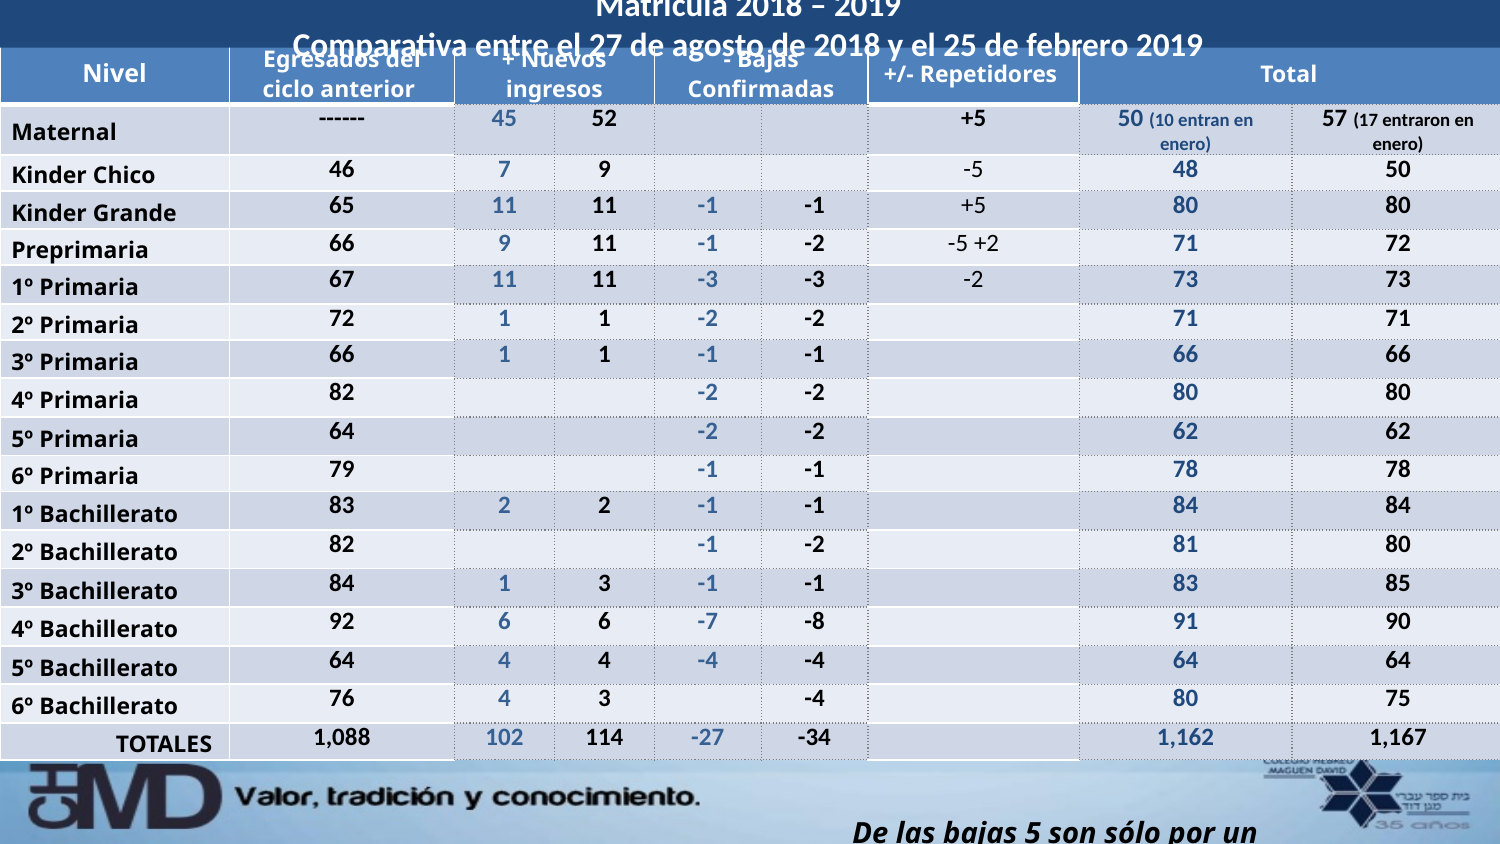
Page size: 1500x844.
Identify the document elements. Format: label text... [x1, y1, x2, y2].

table_cell 6º Primaria [1, 456, 229, 491]
table_cell -34 [761, 723, 868, 760]
table_cell 62 [1079, 417, 1292, 455]
table_cell [654, 155, 761, 191]
table_cell 3 [554, 569, 654, 607]
text_box De las bajas 5 son sólo por un ciclo [825, 771, 1274, 844]
table_cell -8 [761, 607, 868, 646]
table_cell 4 [454, 646, 554, 684]
table_cell -1 [654, 455, 761, 491]
table_cell 46 [230, 156, 454, 190]
table_cell 3º Bachillerato [1, 569, 229, 606]
table_cell Kinder Chico [1, 156, 229, 190]
table_cell [454, 455, 554, 491]
table_cell 50 [1292, 155, 1500, 191]
table_cell 72 [230, 305, 454, 339]
table_cell 84 [1292, 491, 1500, 530]
table_cell 7 [454, 155, 554, 191]
table_cell 11 [554, 229, 654, 265]
table_cell 71 [1079, 304, 1292, 340]
table_cell 66 [1292, 340, 1500, 378]
table_cell 90 [1292, 607, 1500, 646]
table_cell 11 [554, 265, 654, 304]
table_cell [868, 492, 1079, 529]
table_cell -1 [654, 530, 761, 569]
table_cell 45 [454, 104, 554, 155]
table_cell -2 [761, 229, 868, 265]
table_cell 4 [454, 684, 554, 723]
table_cell [868, 569, 1079, 606]
table_cell 80 [1079, 684, 1292, 723]
table_cell 91 [1079, 607, 1292, 646]
table_cell 3 [554, 684, 654, 723]
table_cell 64 [1079, 646, 1292, 684]
table_cell 64 [1292, 646, 1500, 684]
table_cell 4º Primaria [1, 379, 229, 416]
table_cell 81 [1079, 530, 1292, 569]
table_cell -5 +2 [868, 230, 1079, 264]
table_cell 9 [554, 155, 654, 191]
table_cell -2 [654, 378, 761, 417]
table_header Total [1080, 48, 1500, 104]
table_cell -4 [654, 646, 761, 684]
table_cell [454, 417, 554, 455]
table_cell 67 [230, 266, 454, 303]
table_cell 1 [454, 304, 554, 340]
table_cell -1 [761, 455, 868, 491]
table_cell 64 [230, 418, 454, 455]
table_cell 52 [554, 104, 654, 155]
table_cell 11 [554, 191, 654, 229]
table_cell 11 [454, 191, 554, 229]
picture [0, 760, 1500, 844]
table_header + Nuevos ingresos [455, 48, 654, 104]
table_cell -1 [761, 340, 868, 378]
table_header +/- Repetidores [869, 48, 1078, 102]
table_cell -7 [654, 607, 761, 646]
table_cell [761, 155, 868, 191]
table_cell [554, 530, 654, 569]
table_cell 1,167 [1292, 723, 1500, 760]
table_cell 65 [230, 192, 454, 228]
table_cell 1º Bachillerato [1, 492, 229, 529]
table_header Egresados del ciclo anterior [230, 48, 454, 102]
table_cell 66 [230, 230, 454, 264]
table_cell 2º Bachillerato [1, 531, 229, 568]
table_cell 57 (17 entraron en enero) [1292, 104, 1500, 155]
table_cell 114 [554, 723, 654, 760]
table_cell -1 [654, 229, 761, 265]
table_header Nivel [1, 48, 229, 102]
table_cell 64 [230, 647, 454, 683]
table_cell [868, 608, 1079, 645]
table_cell [868, 724, 1079, 759]
table_cell -2 [868, 266, 1079, 303]
table_cell Preprimaria [1, 230, 229, 264]
table_cell 5º Bachillerato [1, 647, 229, 683]
table_cell 71 [1292, 304, 1500, 340]
table_cell [868, 685, 1079, 722]
table_cell -2 [761, 417, 868, 455]
table_cell [868, 379, 1079, 416]
table_cell -1 [761, 491, 868, 530]
table_cell 1,088 [230, 724, 454, 759]
table_cell 1,162 [1079, 723, 1292, 760]
table_cell 50 (10 entran en enero) [1079, 104, 1292, 155]
table_cell [868, 647, 1079, 683]
table_cell -3 [654, 265, 761, 304]
table_cell 83 [1079, 569, 1292, 607]
table_cell 102 [454, 723, 554, 760]
table_cell 83 [230, 492, 454, 529]
table_cell 66 [230, 341, 454, 377]
table_cell ------ [230, 107, 454, 154]
table_cell [868, 305, 1079, 339]
table_cell -1 [654, 191, 761, 229]
table_cell 62 [1292, 417, 1500, 455]
table_cell 1 [454, 569, 554, 607]
table_cell -2 [761, 378, 868, 417]
table_cell -1 [654, 569, 761, 607]
table_header - Bajas Confirmadas [655, 48, 867, 104]
table_cell -4 [761, 646, 868, 684]
table_cell 2 [454, 491, 554, 530]
table_cell 78 [1079, 455, 1292, 491]
table_cell [554, 378, 654, 417]
table_cell 11 [454, 265, 554, 304]
table_cell -2 [761, 304, 868, 340]
table_cell TOTALES [1, 724, 229, 759]
table_cell 9 [454, 229, 554, 265]
table_cell [868, 531, 1079, 568]
table_cell 1 [454, 340, 554, 378]
table_cell 6 [454, 607, 554, 646]
table_cell 79 [230, 456, 454, 491]
table_cell 73 [1292, 265, 1500, 304]
table_cell -1 [654, 340, 761, 378]
table_cell 1 [554, 304, 654, 340]
table_cell Kinder Grande [1, 192, 229, 228]
table_cell [554, 417, 654, 455]
table_cell 2º Primaria [1, 305, 229, 339]
table_cell [761, 104, 868, 155]
table_cell 48 [1079, 155, 1292, 191]
table_cell 1 [554, 340, 654, 378]
table_cell -3 [761, 265, 868, 304]
table_cell 66 [1079, 340, 1292, 378]
table_cell -27 [654, 723, 761, 760]
table_cell 71 [1079, 229, 1292, 265]
table_cell -2 [654, 417, 761, 455]
table_cell +5 [868, 192, 1079, 228]
table_cell 78 [1292, 455, 1500, 491]
table_cell 80 [1292, 378, 1500, 417]
table_cell [868, 418, 1079, 455]
table_cell [868, 341, 1079, 377]
table_cell 80 [1079, 191, 1292, 229]
table_cell 76 [230, 685, 454, 722]
table_cell -1 [761, 569, 868, 607]
table_cell -5 [868, 156, 1079, 190]
table_cell 84 [230, 569, 454, 606]
table_cell [868, 456, 1079, 491]
table_cell -2 [654, 304, 761, 340]
table_cell 80 [1292, 191, 1500, 229]
table_cell [654, 104, 761, 155]
table_cell 1º Primaria [1, 266, 229, 303]
table_cell 5º Primaria [1, 418, 229, 455]
table_cell 6 [554, 607, 654, 646]
table_cell [654, 684, 761, 723]
table_cell 92 [230, 608, 454, 645]
table_cell -1 [654, 491, 761, 530]
table_cell 75 [1292, 684, 1500, 723]
table_cell 80 [1292, 530, 1500, 569]
table_cell 85 [1292, 569, 1500, 607]
table_cell 3º Primaria [1, 341, 229, 377]
table_cell 4 [554, 646, 654, 684]
table_cell 72 [1292, 229, 1500, 265]
table_cell 80 [1079, 378, 1292, 417]
table_cell -2 [761, 530, 868, 569]
text_box Matrícula 2018 – 2019 Comparativa entre el 27 de agosto de 2018 y el 25 de febrero 2019 [0, 0, 1500, 48]
table_cell -4 [761, 684, 868, 723]
table_cell +5 [868, 107, 1079, 154]
table_cell [554, 455, 654, 491]
table_cell 4º Bachillerato [1, 608, 229, 645]
table_cell 6º Bachillerato [1, 685, 229, 722]
table_cell 2 [554, 491, 654, 530]
table_cell -1 [761, 191, 868, 229]
table_cell 84 [1079, 491, 1292, 530]
table_cell 82 [230, 379, 454, 416]
table_cell 73 [1079, 265, 1292, 304]
table_cell [454, 530, 554, 569]
table_cell Maternal [1, 107, 229, 154]
table_cell 82 [230, 531, 454, 568]
table_cell [454, 378, 554, 417]
